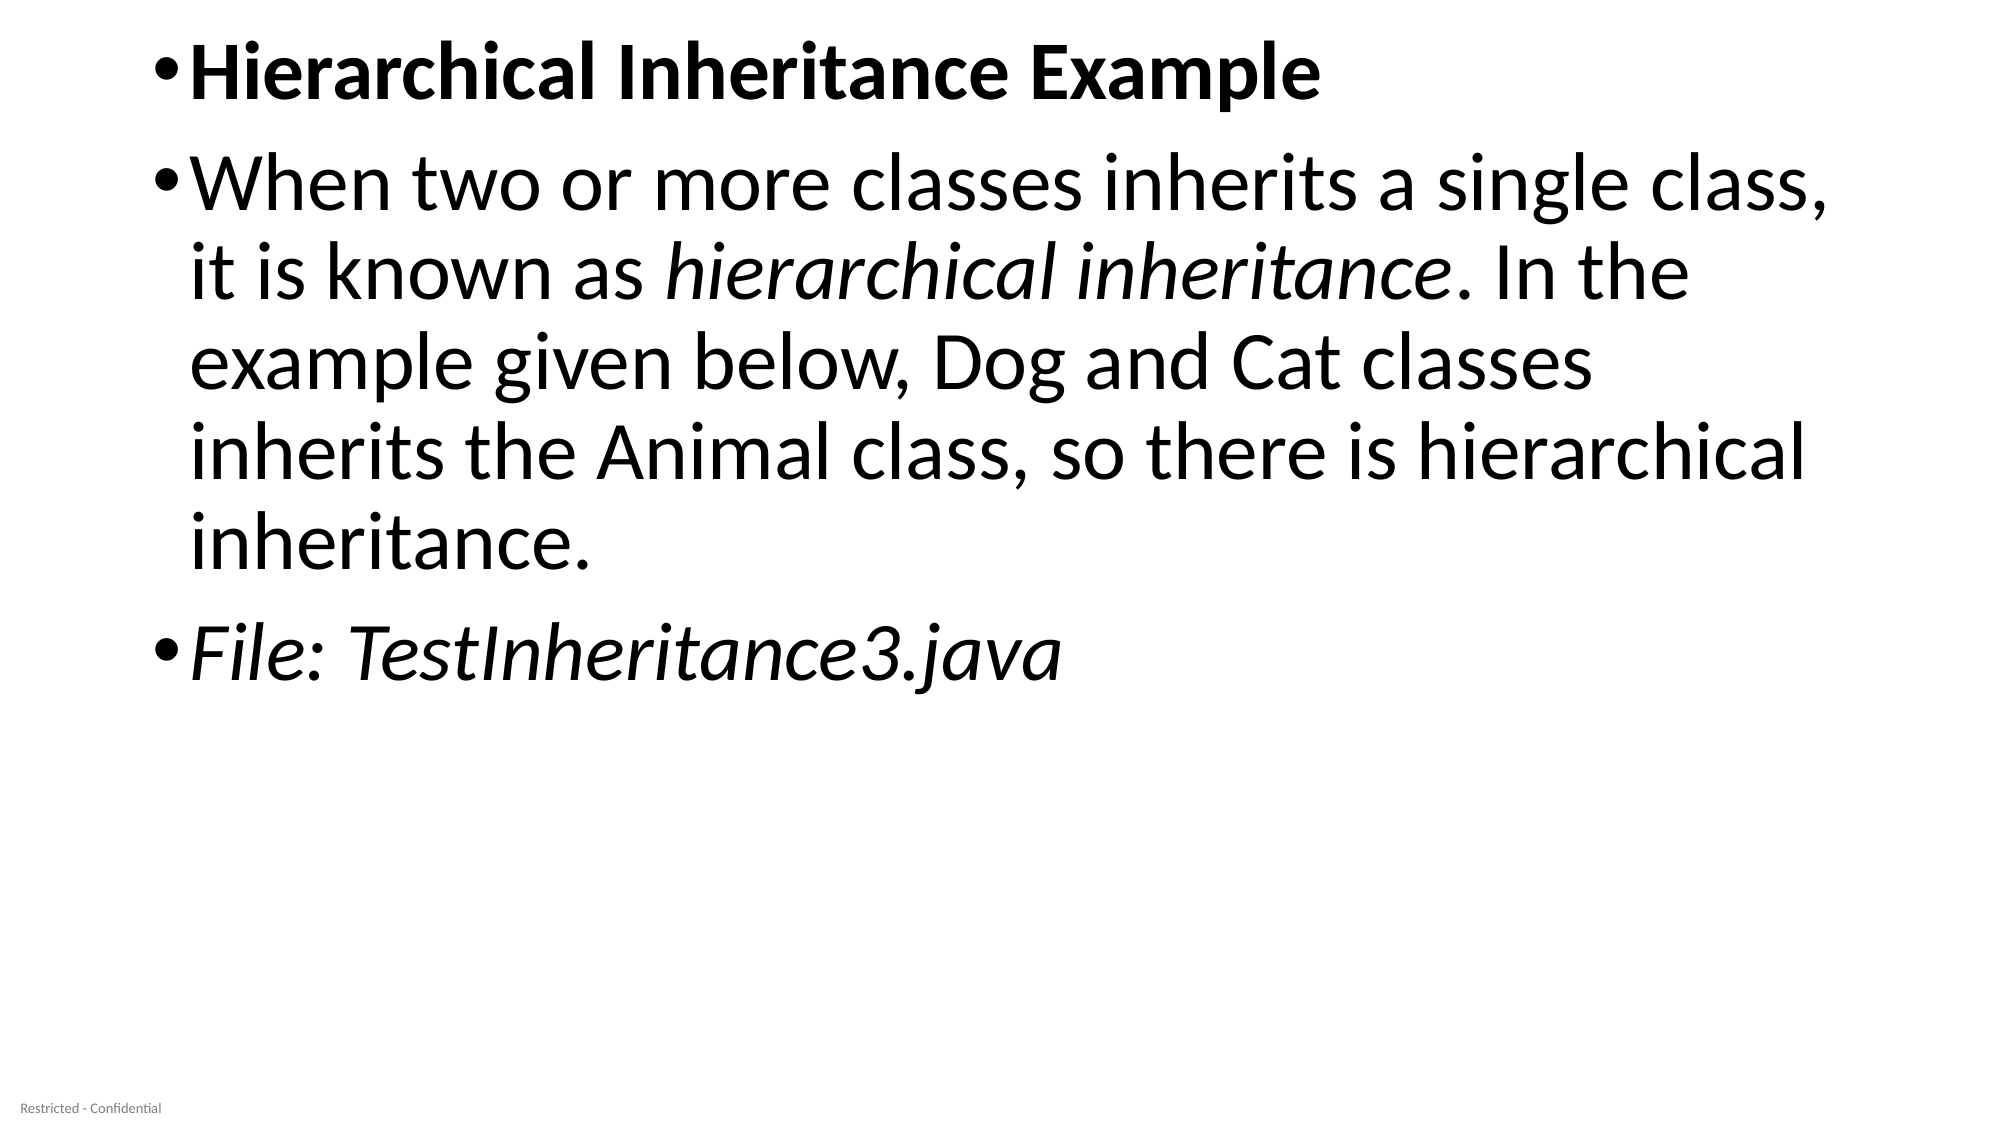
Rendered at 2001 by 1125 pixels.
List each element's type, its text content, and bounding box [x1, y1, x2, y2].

list Hierarchical Inheritance Example When two or more classes inherits a single class, it is known as hierarchical inheritance. In the example given below, Dog and Cat classes inherits the Animal class, so there is hierarchical inheritance. File: TestInheritance3.java [137, 20, 1863, 1014]
